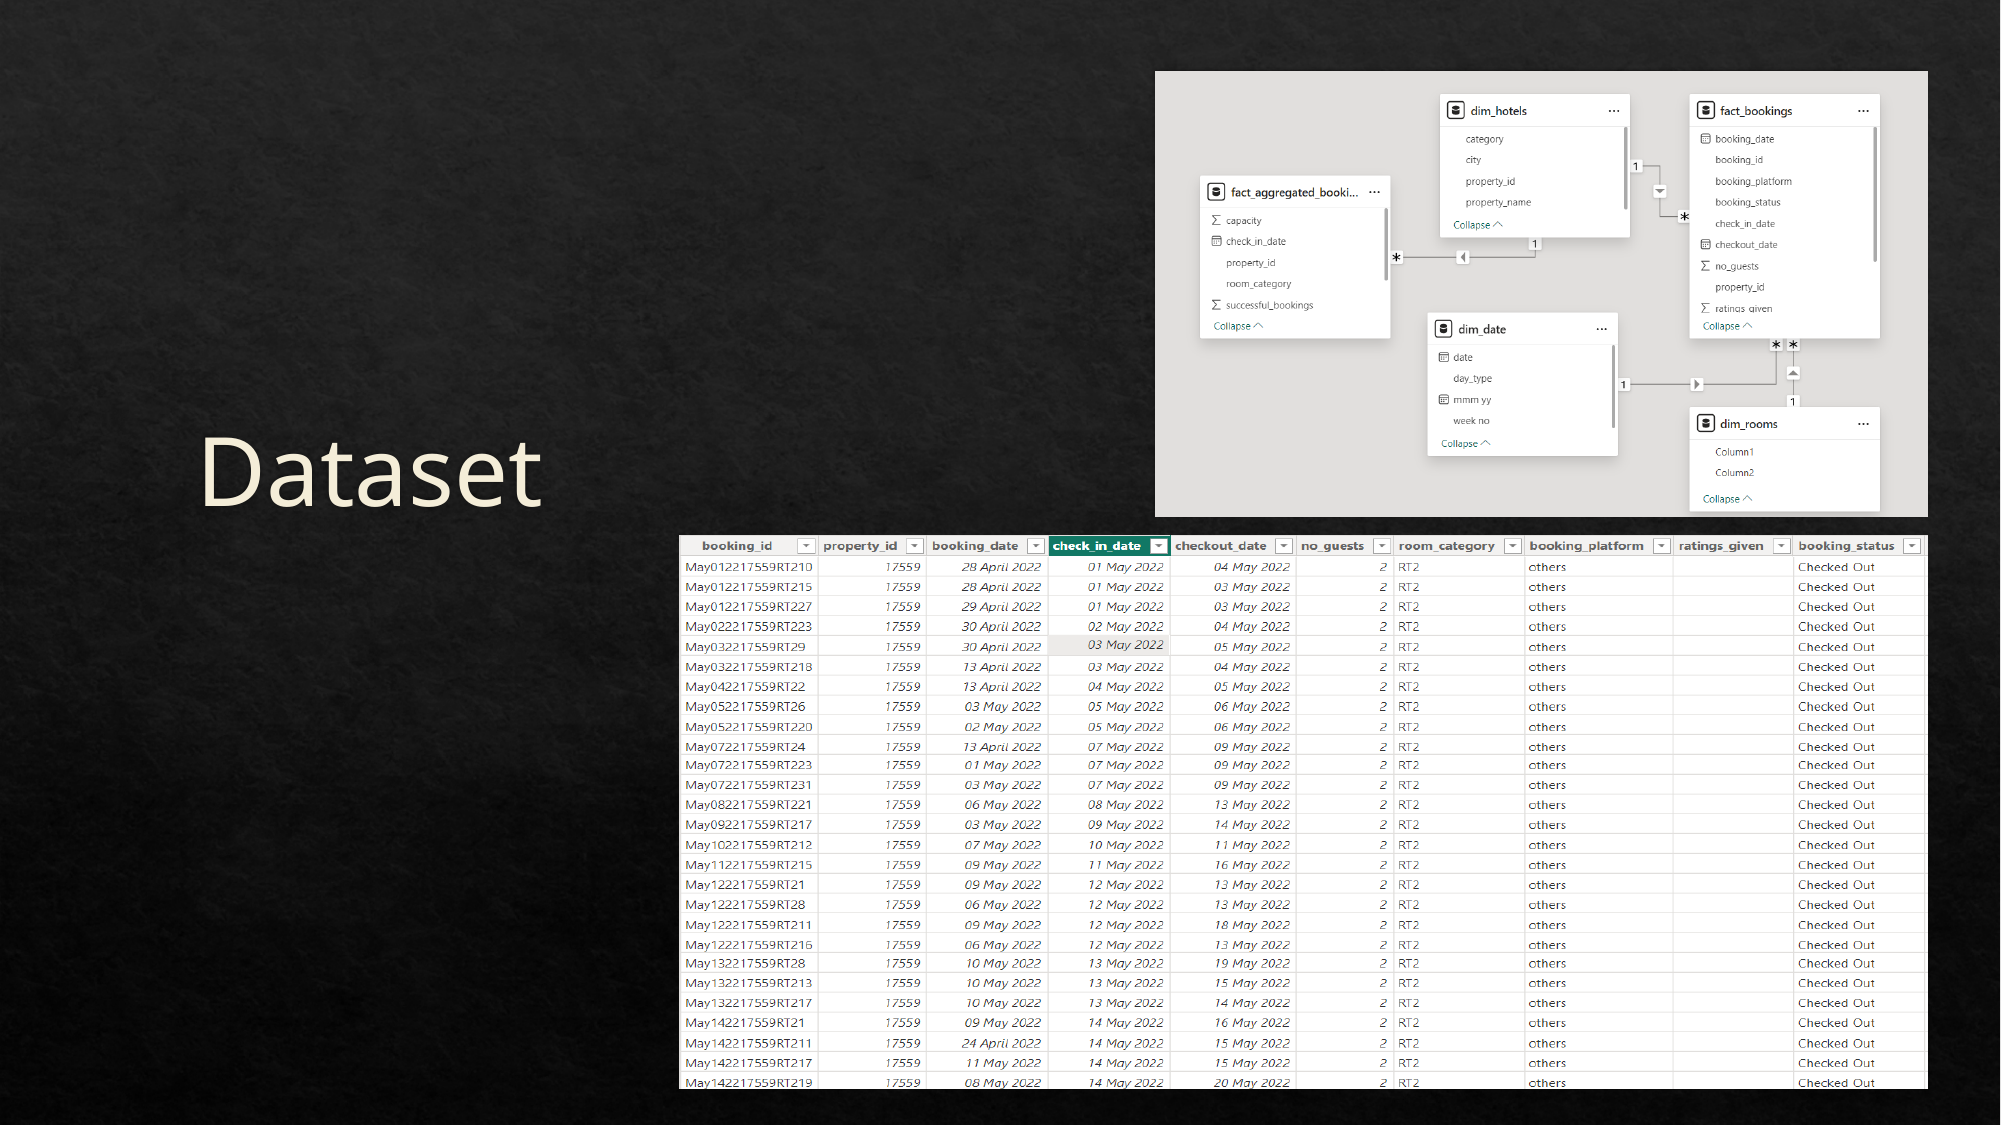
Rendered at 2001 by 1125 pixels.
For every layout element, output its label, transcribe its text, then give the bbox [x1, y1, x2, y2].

title Dataset [60, 102, 680, 849]
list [1155, 70, 1929, 517]
picture [679, 534, 1929, 1089]
